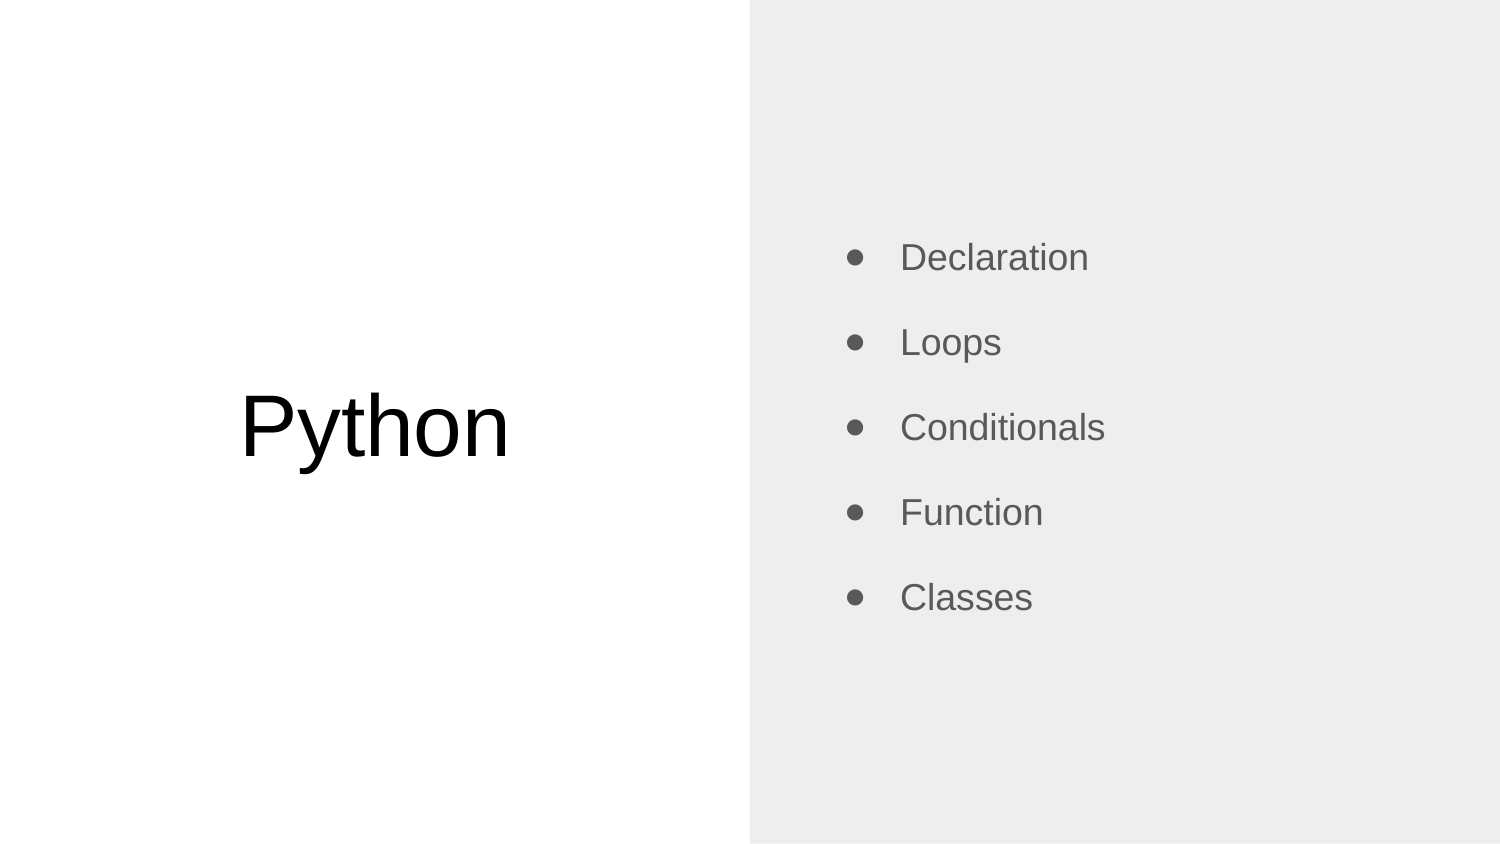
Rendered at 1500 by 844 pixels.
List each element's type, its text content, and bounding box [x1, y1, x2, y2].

list Declaration Loops Conditionals Function Classes [810, 118, 1440, 725]
title Python [43, 281, 708, 562]
